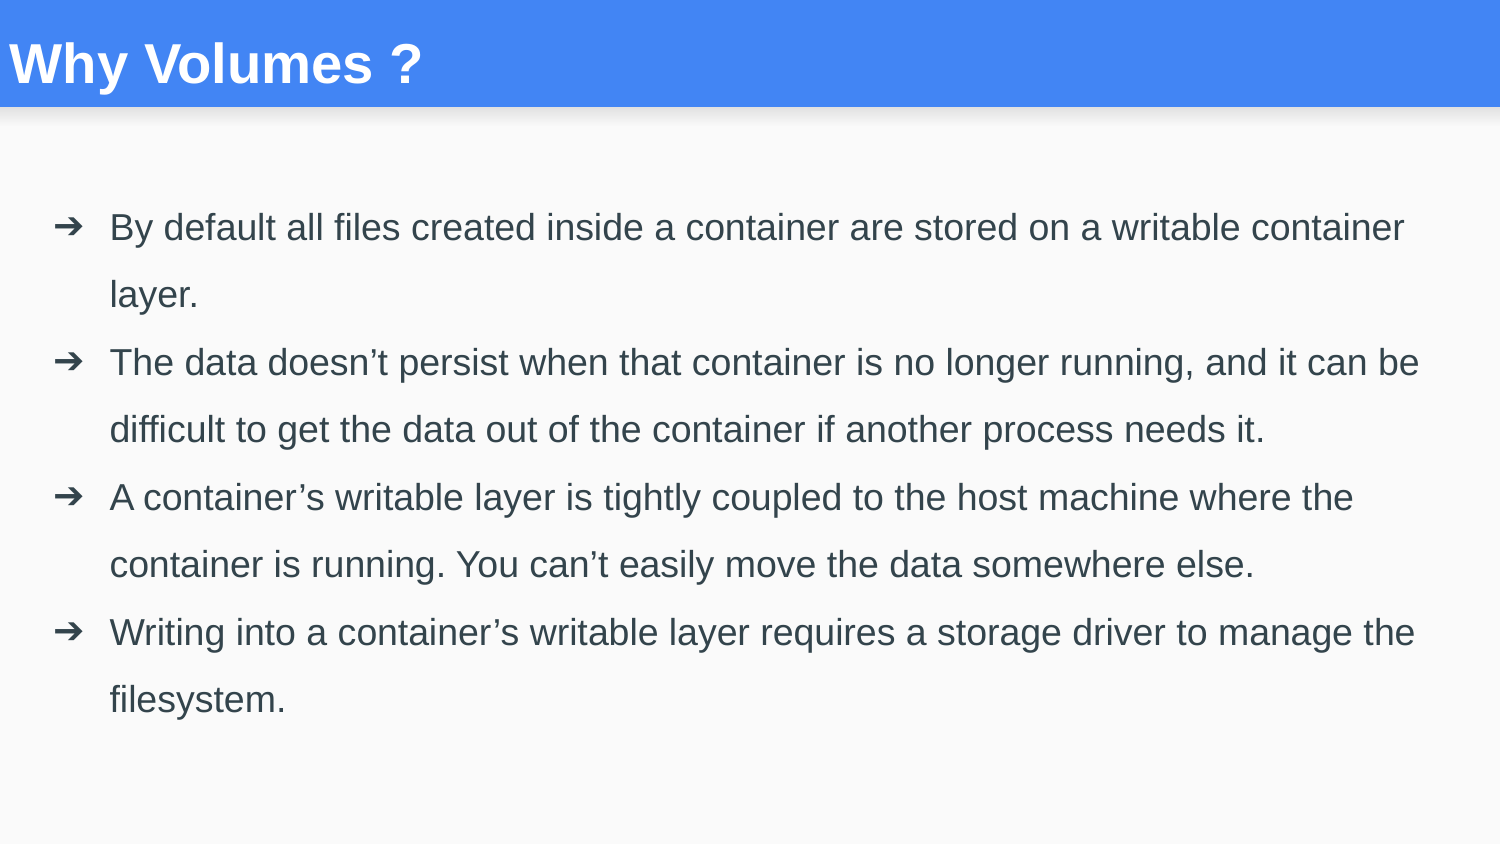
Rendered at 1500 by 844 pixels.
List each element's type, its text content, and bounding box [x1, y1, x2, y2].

text_box [0, 104, 1478, 817]
text_box [10, 113, 1490, 844]
title Why Volumes ? [0, 0, 1500, 99]
text_box By default all files created inside a container are stored on a writable container layer. The data doesn’t persist when that container is no longer running, and it can be difficult to get the data out of the container if another process needs it. A container’s writable layer is tightly coupled to the host machine where the container is running. You can’t easily move the data somewhere else. Writing into a container’s writable layer requires a storage driver to manage the filesystem. [19, 172, 1481, 844]
